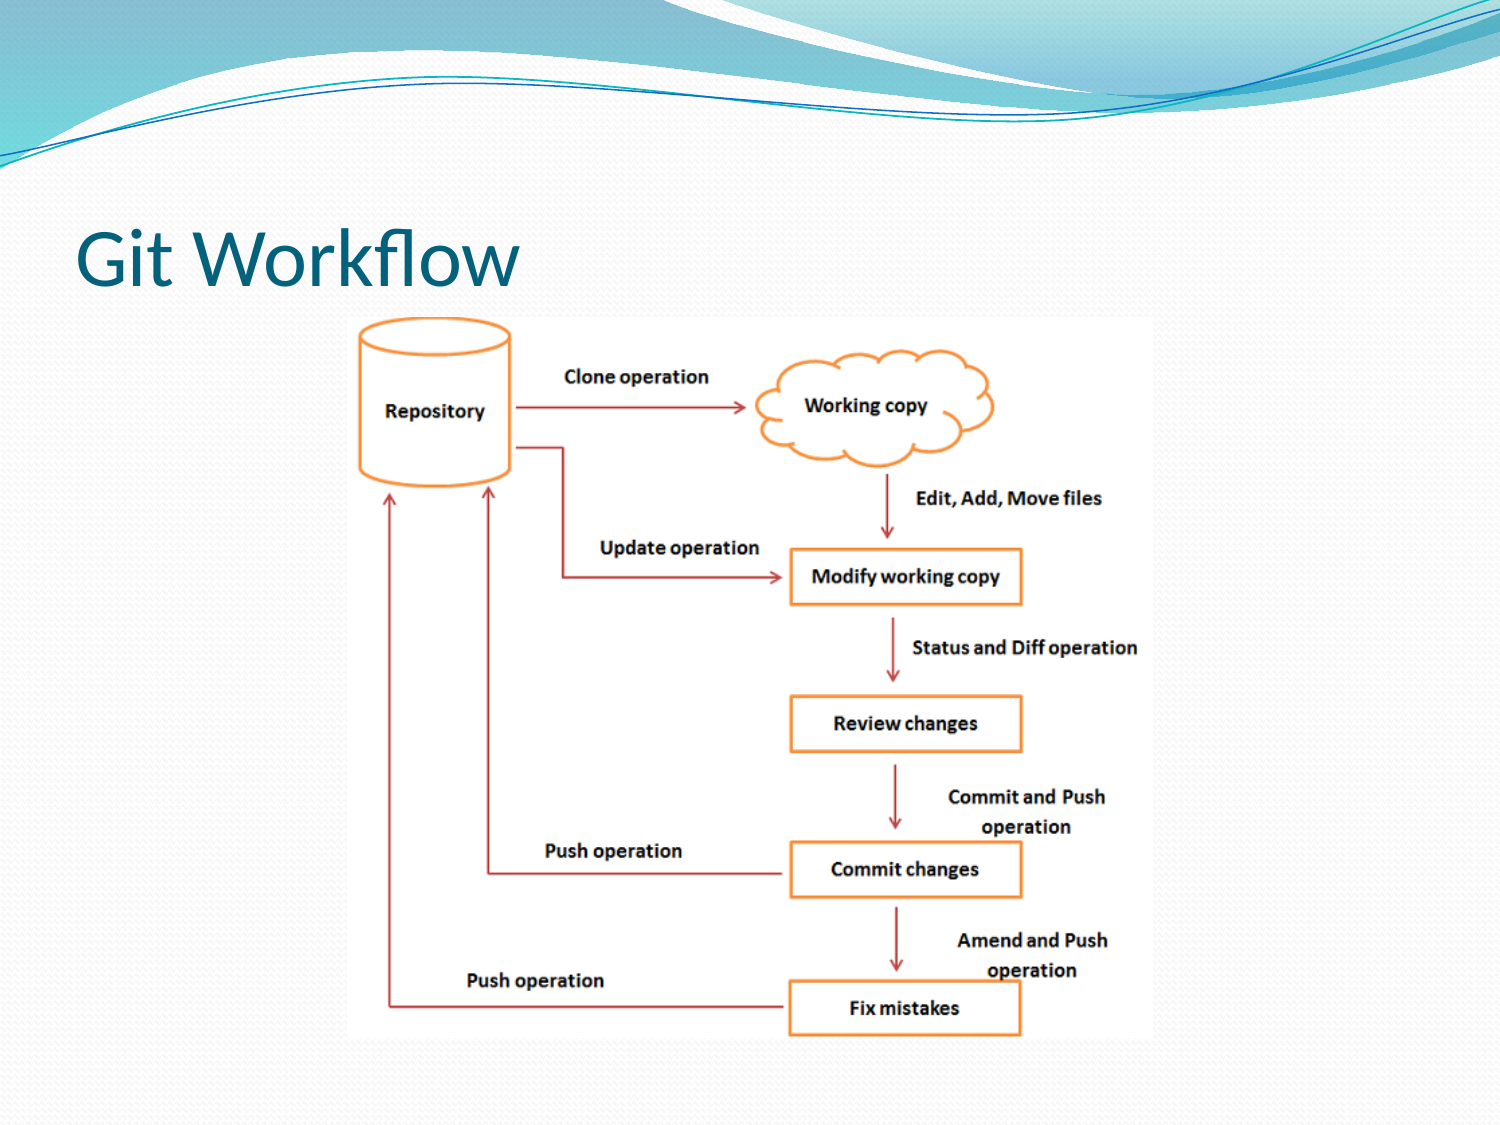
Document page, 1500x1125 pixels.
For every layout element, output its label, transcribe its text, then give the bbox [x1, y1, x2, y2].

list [347, 317, 1153, 1038]
title Git Workflow [75, 115, 1425, 303]
